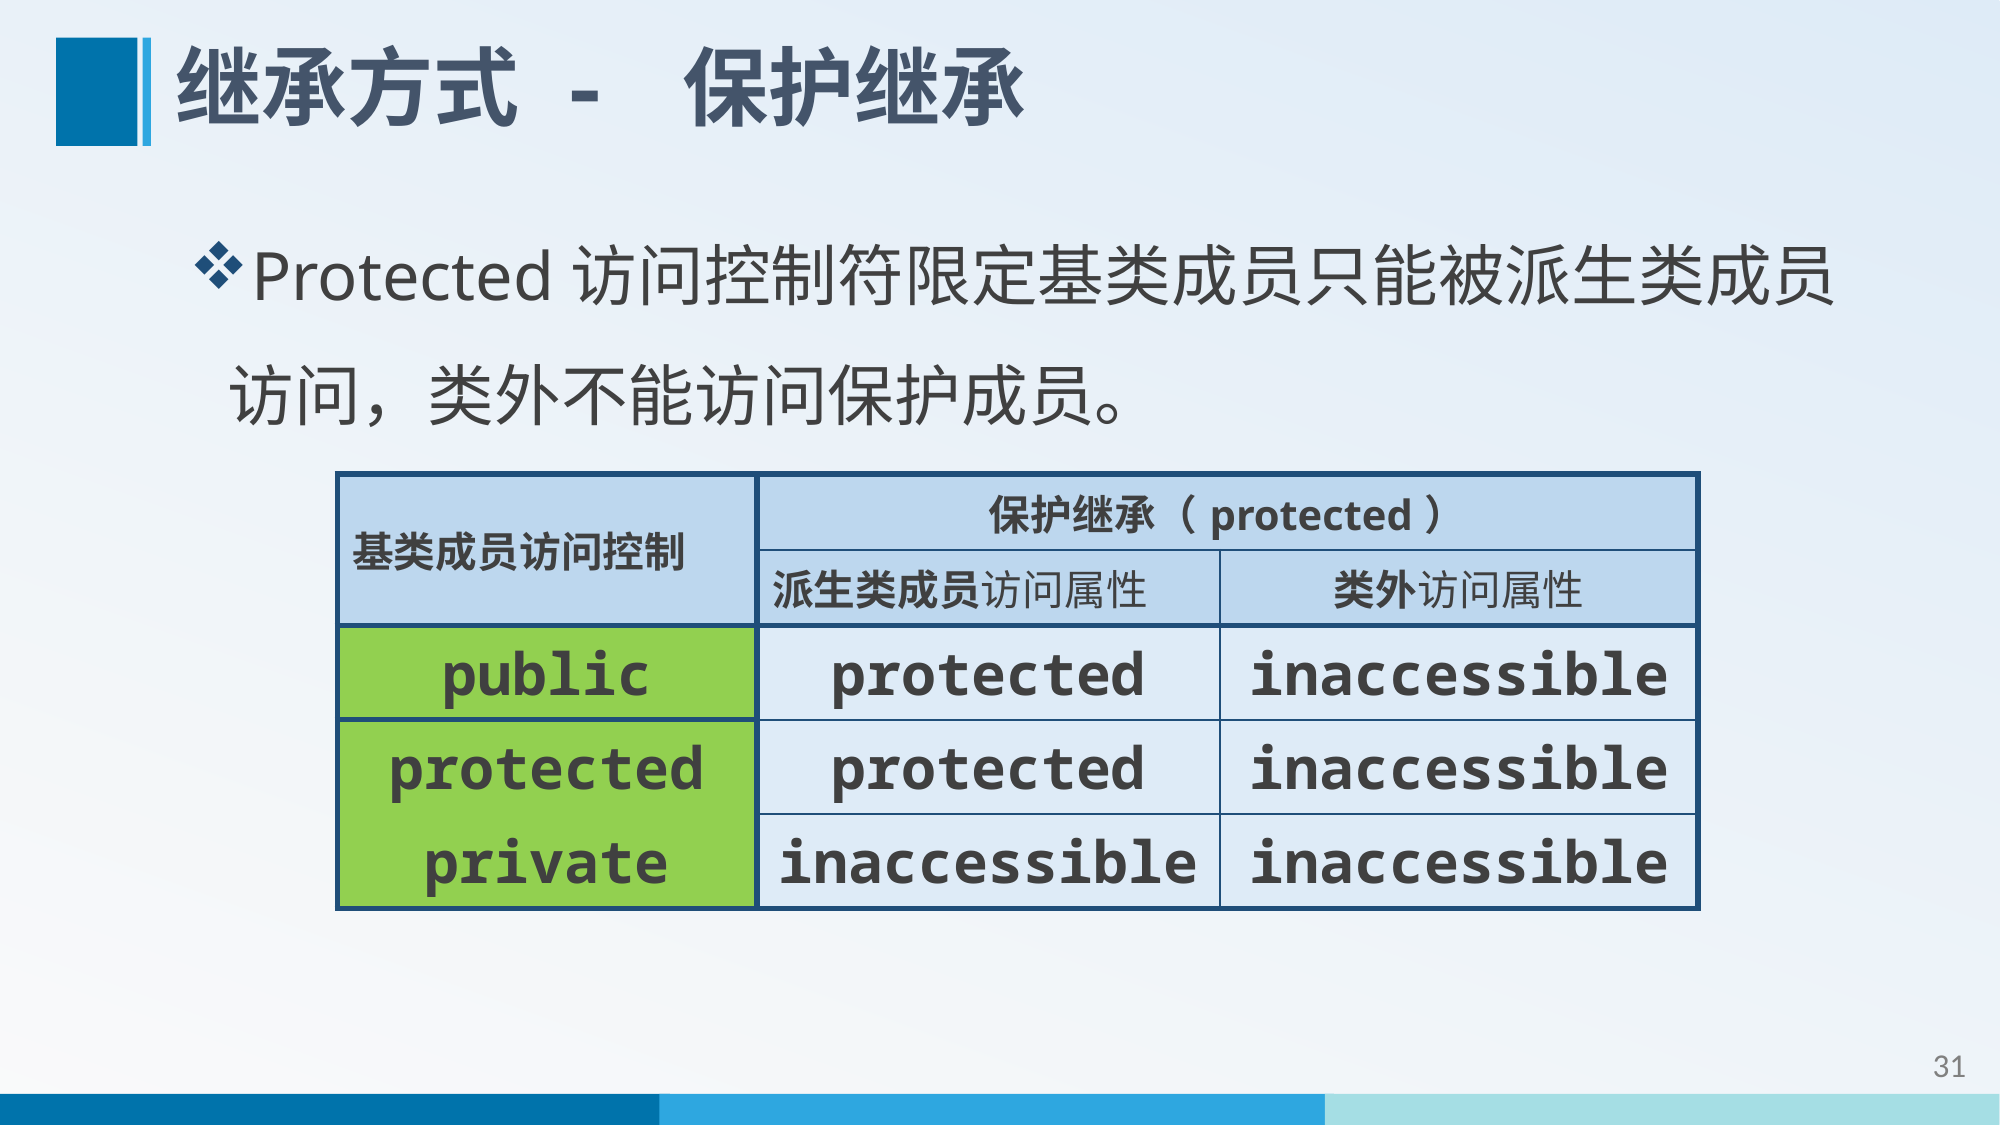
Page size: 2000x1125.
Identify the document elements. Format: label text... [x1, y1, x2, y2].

table_cell private [340, 814, 754, 906]
table_cell 类外访问属性 [1221, 551, 1695, 623]
table_cell inaccessible [1221, 815, 1695, 906]
list Protected访问控制符限定基类成员只能被派生类成员访问，类外不能访问保护成员。 [175, 186, 1861, 455]
table_cell inaccessible [760, 815, 1219, 906]
table_cell public [340, 628, 754, 717]
table_cell protected [340, 722, 754, 814]
table_cell 派生类成员访问属性 [760, 551, 1219, 623]
table_cell protected [760, 628, 1219, 719]
table_cell protected [760, 721, 1219, 813]
title 继承方式 - 保护继承 [160, 37, 1791, 146]
table_cell inaccessible [1221, 721, 1695, 813]
table_cell inaccessible [1221, 628, 1695, 719]
table_header 基类成员访问控制 [340, 477, 754, 623]
table_header 保护继承（protected） [760, 477, 1695, 549]
